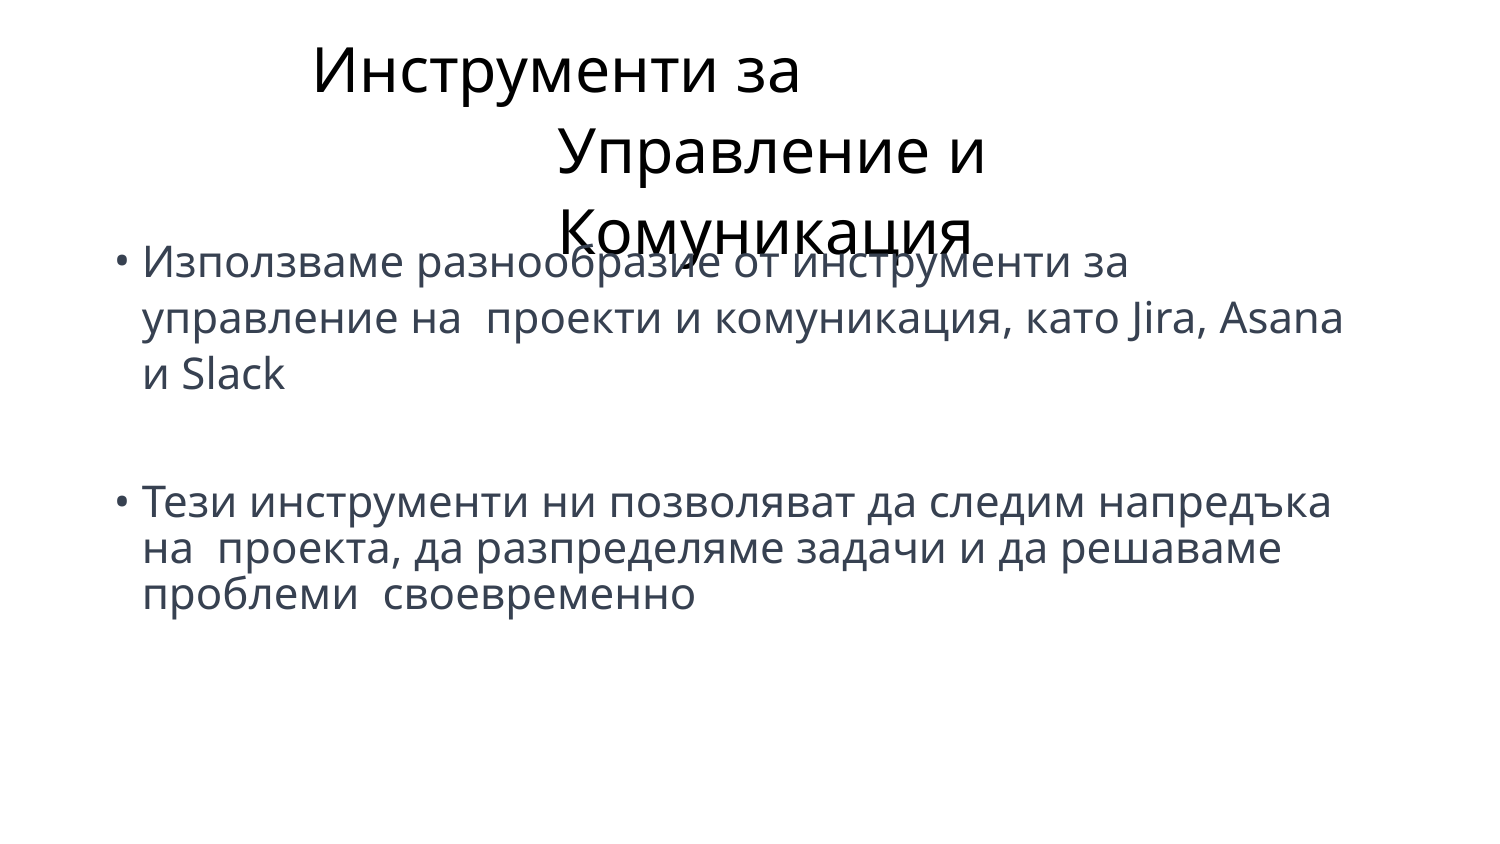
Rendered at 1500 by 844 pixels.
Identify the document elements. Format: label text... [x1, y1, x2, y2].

text_box Използваме разнообразие от инструменти за управление на проекти и комуникация, като Jira, Asana и Slack Тези инструменти ни позволяват да следим напредъка на проекта, да разпределяме задачи и да решаваме проблеми своевременно [112, 222, 1382, 620]
title Инструменти за Управление и Комуникация [309, 14, 1191, 222]
